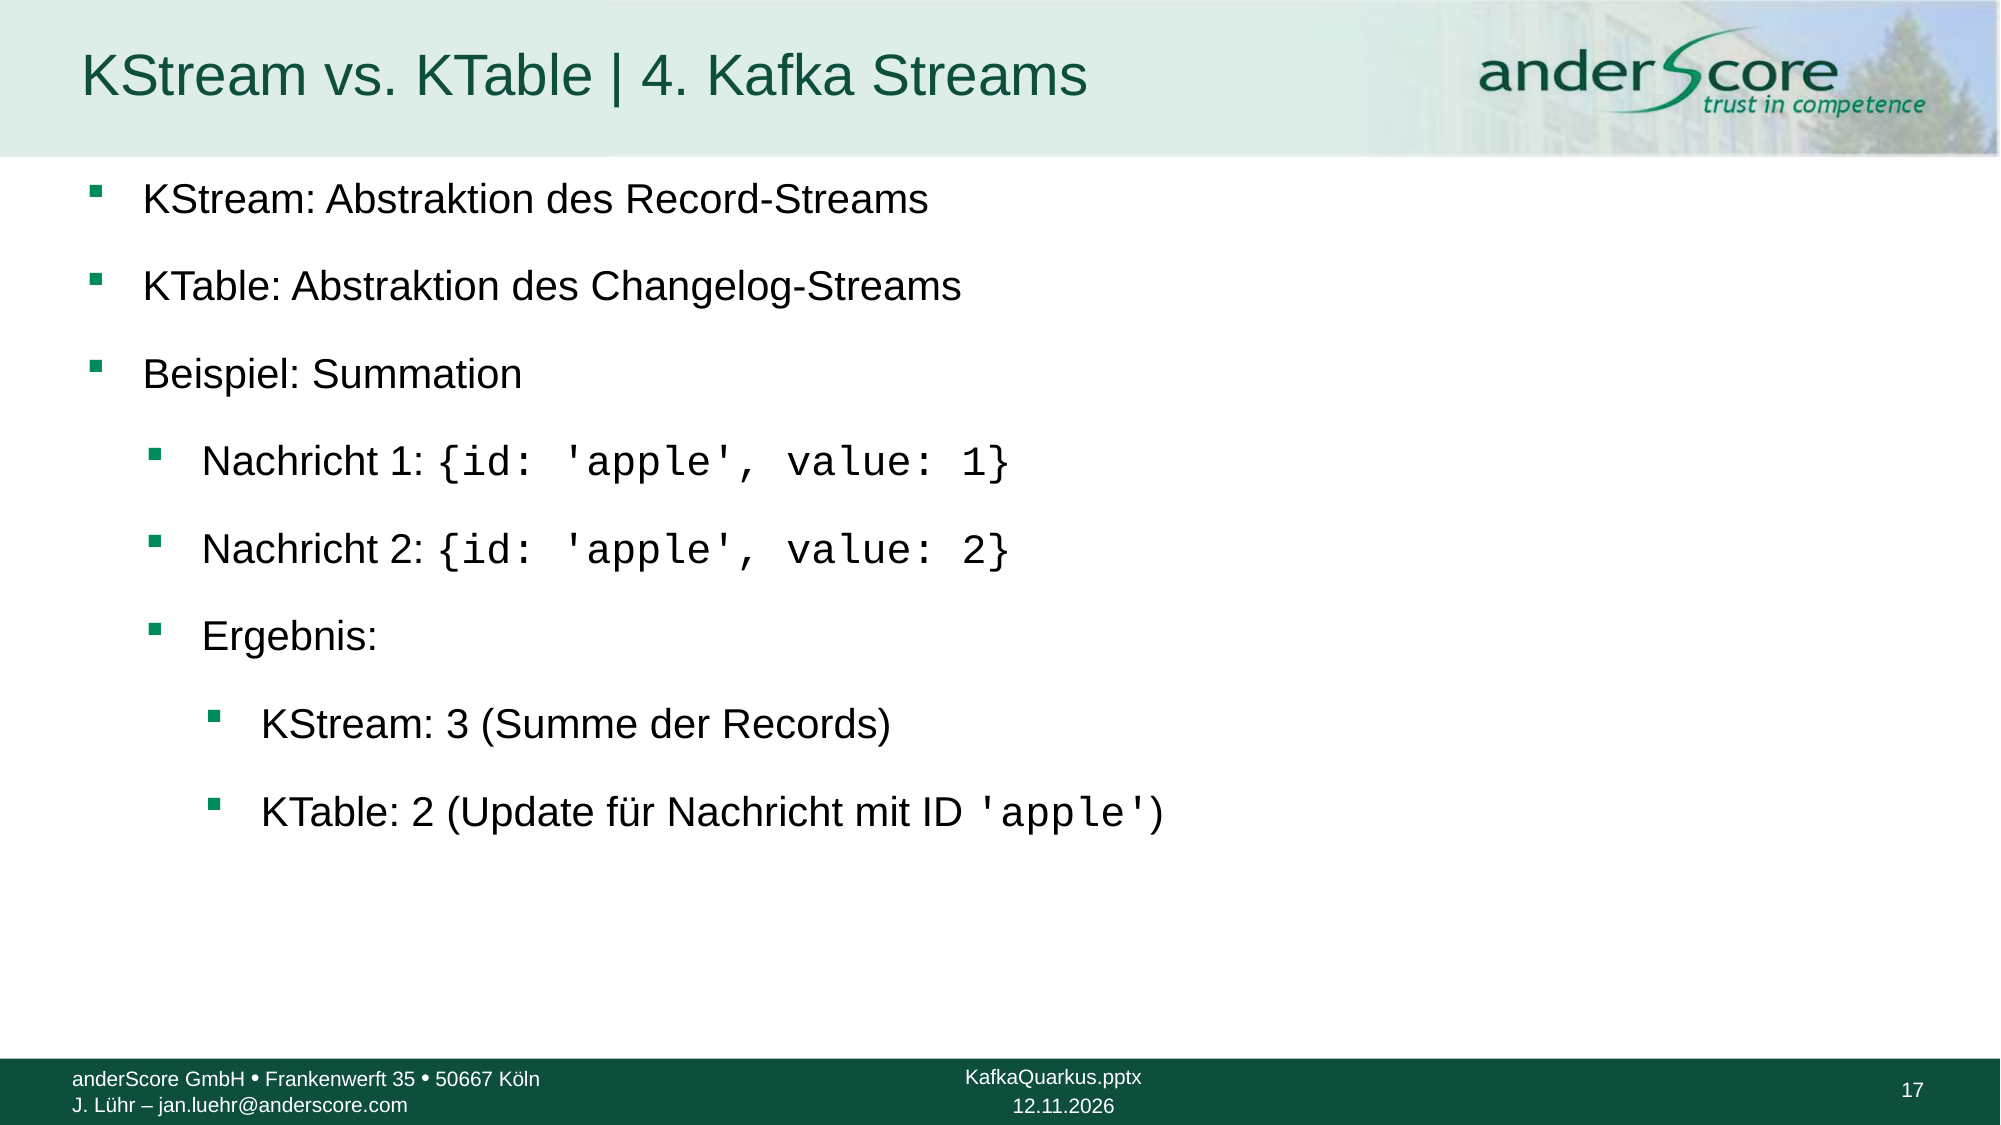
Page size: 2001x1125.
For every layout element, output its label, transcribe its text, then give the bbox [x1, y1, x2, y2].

picture [611, 0, 2000, 157]
list KStream: Abstraktion des Record-Streams KTable: Abstraktion des Changelog-Streams Beispiel: Summation Nachricht 1: {id: 'apple', value: 1} Nachricht 2: {id: 'apple', value: 2} Ergebnis: KStream: 3 (Summe der Records) KTable: 2 (Update für Nachricht mit ID 'apple') [68, 164, 1932, 1050]
title KStream vs. KTable | 4. Kafka Streams [66, 19, 1282, 135]
